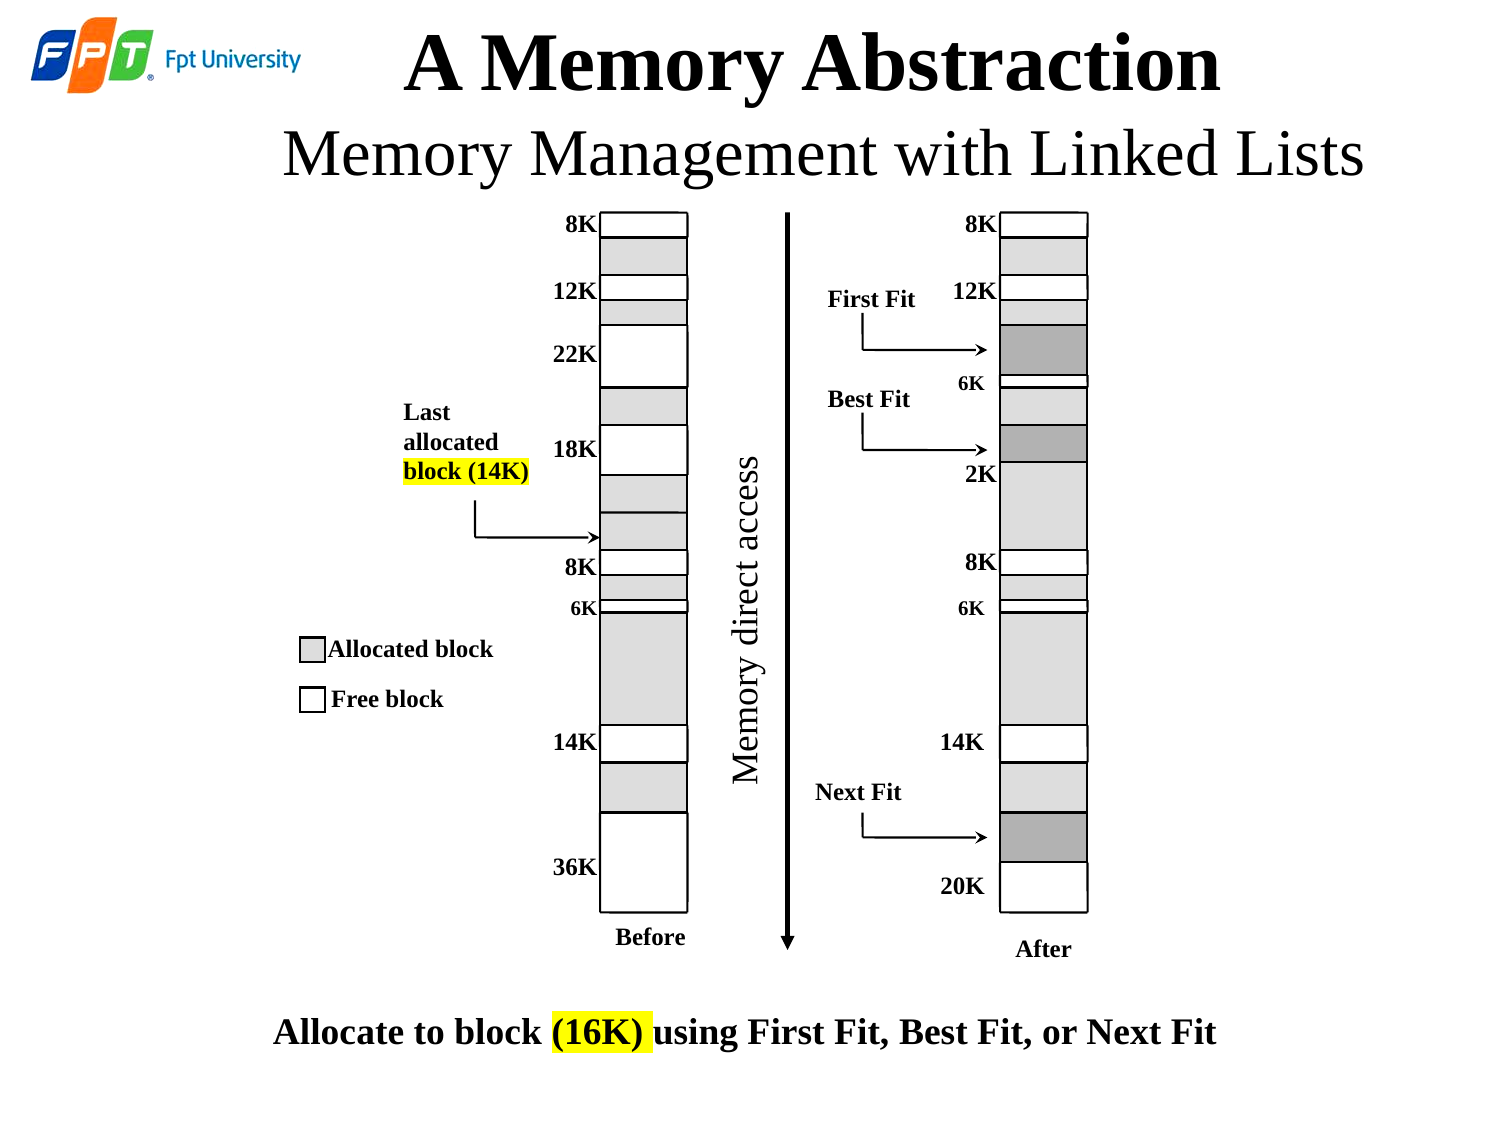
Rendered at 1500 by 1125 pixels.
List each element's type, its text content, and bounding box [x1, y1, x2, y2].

text_box [587, 531, 601, 542]
text_box Allocated block [312, 624, 509, 670]
text_box 6K [555, 588, 613, 628]
text_box Next Fit [800, 767, 918, 813]
text_box [999, 575, 1088, 600]
text_box [999, 387, 1088, 425]
text_box [599, 762, 688, 813]
text_box Best Fit [812, 375, 926, 421]
text_box [999, 812, 1088, 863]
text_box First Fit [812, 275, 931, 321]
text_box [599, 474, 688, 550]
text_box 36K [537, 842, 613, 888]
text_box After [1000, 924, 1088, 970]
text_box 8K [550, 200, 613, 246]
text_box 12K [537, 267, 613, 313]
text_box 6K [943, 587, 1001, 628]
text_box [613, 575, 688, 600]
text_box Allocate to block (16K) using First Fit, Best Fit, or Next Fit [224, 999, 1275, 1060]
text_box 20K [925, 862, 1000, 908]
text_box [999, 237, 1088, 275]
text_box 14K [537, 717, 613, 763]
picture [0, 0, 150, 122]
text_box 14K [924, 717, 1000, 763]
text_box [975, 343, 988, 357]
text_box [999, 463, 1088, 550]
text_box [999, 324, 1088, 375]
text_box [599, 237, 688, 275]
text_box [999, 762, 1088, 812]
text_box 6K [943, 362, 1001, 403]
text_box [599, 612, 688, 725]
text_box Last allocated block (14K) [388, 387, 545, 493]
text_box [599, 387, 688, 425]
text_box [300, 687, 316, 713]
text_box Before [600, 912, 701, 958]
text_box [999, 612, 1088, 725]
text_box 8K [549, 542, 613, 588]
text_box 22K [537, 329, 613, 375]
text_box [599, 299, 688, 325]
text_box [999, 425, 1088, 463]
text_box [975, 831, 988, 844]
text_box 18K [537, 425, 613, 471]
text_box Memory direct access [712, 300, 773, 801]
text_box 8K [949, 200, 1013, 246]
text_box 2K [949, 450, 1013, 496]
title A Memory Abstraction Memory Management with Linked Lists [150, 0, 1500, 188]
text_box [781, 212, 794, 950]
text_box [975, 443, 988, 450]
text_box [300, 637, 312, 663]
text_box Free block [316, 675, 460, 721]
text_box [999, 299, 1088, 324]
text_box 8K [949, 537, 1013, 583]
text_box 12K [937, 267, 1013, 313]
